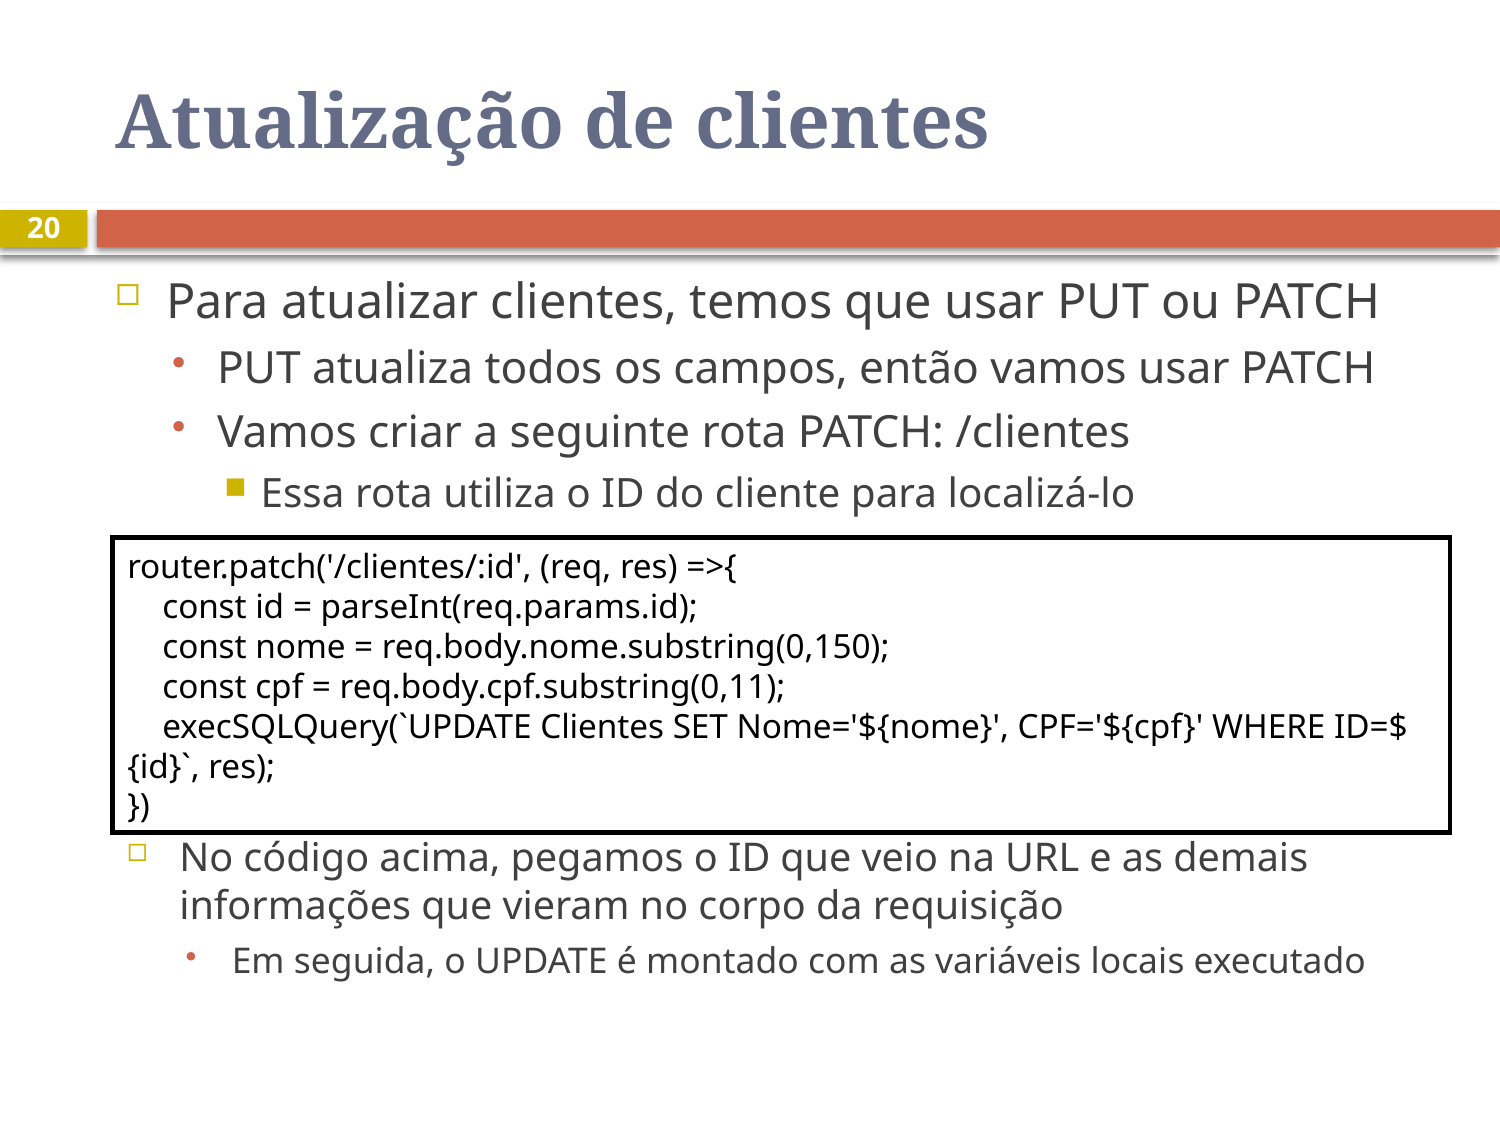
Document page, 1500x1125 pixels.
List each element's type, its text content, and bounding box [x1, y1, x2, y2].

text_box No código acima, pegamos o ID que veio na URL e as demais informações que vieram no corpo da requisição Em seguida, o UPDATE é montado com as variáveis locais executado [112, 825, 1475, 1088]
list Para atualizar clientes, temos que usar PUT ou PATCH PUT atualiza todos os campos, então vamos usar PATCH Vamos criar a seguinte rota PATCH: /clientes Essa rota utiliza o ID do cliente para localizá-lo [100, 262, 1463, 525]
slide_number 20 [0, 208, 88, 249]
title Atualização de clientes [100, 37, 1438, 200]
text_box router.patch('/clientes/:id', (req, res) =>{ const id = parseInt(req.params.id); const nome = req.body.nome.substring(0,150); const cpf = req.body.cpf.substring(0,11); execSQLQuery(`UPDATE Clientes SET Nome='${nome}', CPF='${cpf}' WHERE ID=${id}`, res); }) [112, 537, 1450, 825]
